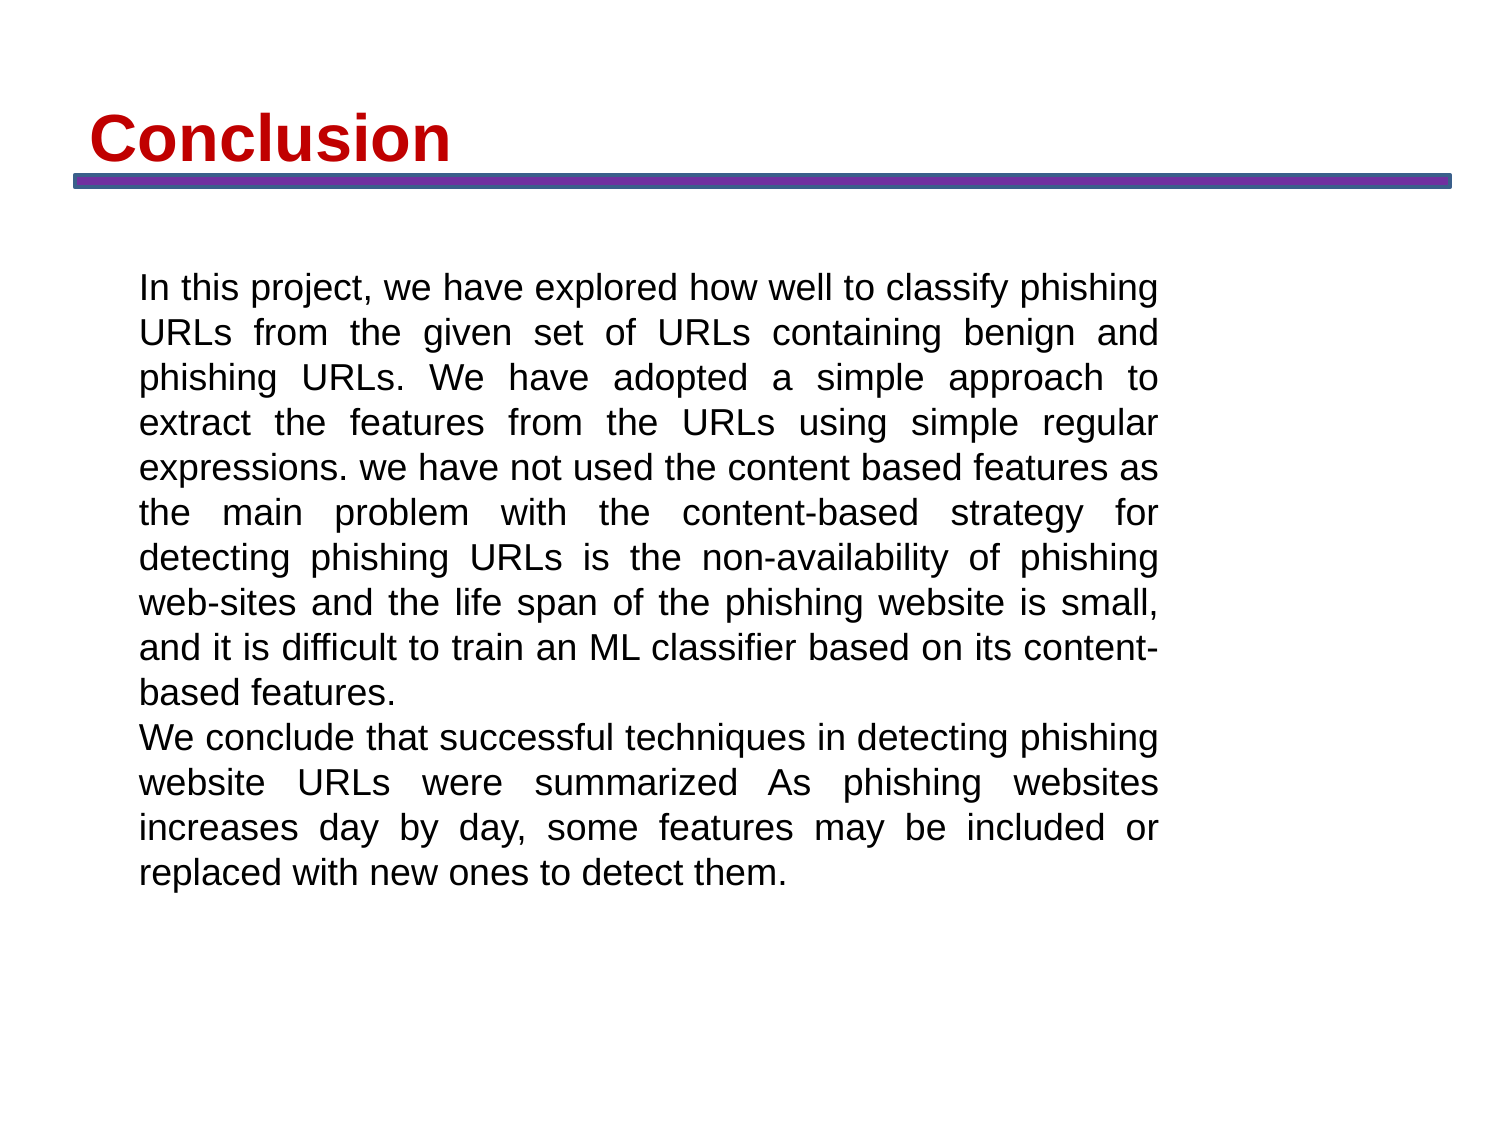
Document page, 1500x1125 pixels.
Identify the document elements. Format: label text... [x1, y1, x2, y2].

text_box [75, 174, 1450, 188]
text_box In this project, we have explored how well to classify phishing URLs from the given set of URLs containing benign and phishing URLs. We have adopted a simple approach to extract the features from the URLs using simple regular expressions. we have not used the content based features as the main problem with the content-based strategy for detecting phishing URLs is the non-availability of phishing web-sites and the life span of the phishing website is small, and it is difficult to train an ML classifier based on its content-based features. We conclude that successful techniques in detecting phishing website URLs were summarized As phishing websites increases day by day, some features may be included or replaced with new ones to detect them. [123, 255, 1174, 901]
text_box Conclusion [75, 87, 1450, 163]
